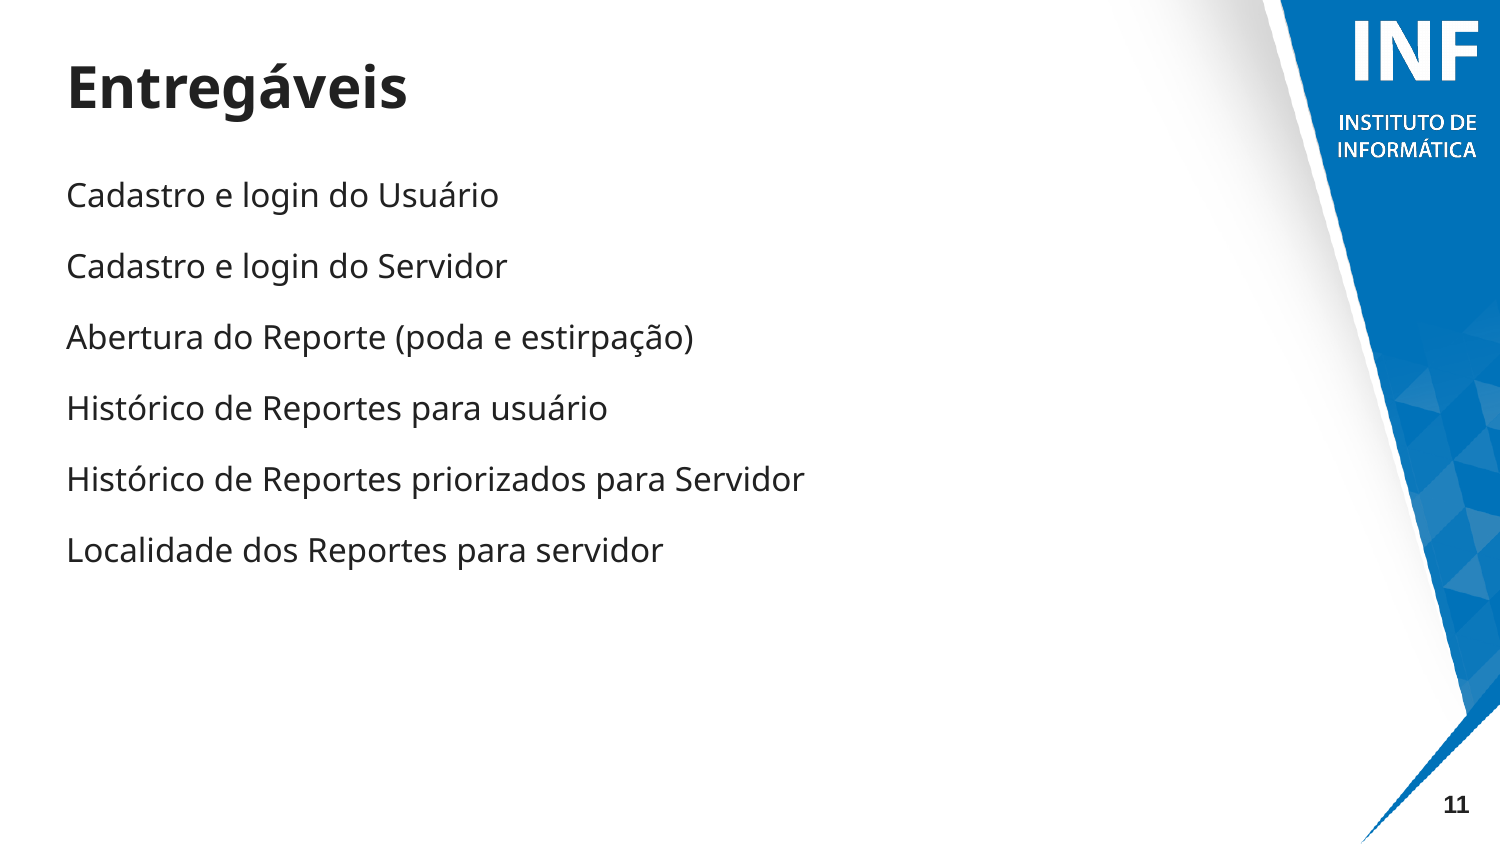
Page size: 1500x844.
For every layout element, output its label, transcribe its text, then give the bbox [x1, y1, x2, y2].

picture [0, 0, 1500, 844]
title Entregáveis [51, 35, 1273, 142]
list Cadastro e login do Usuário Cadastro e login do Servidor Abertura do Reporte (poda e estirpação) Histórico de Reportes para usuário Histórico de Reportes priorizados para Servidor Localidade dos Reportes para servidor [51, 153, 1310, 659]
slide_number ‹#› [1394, 771, 1485, 837]
